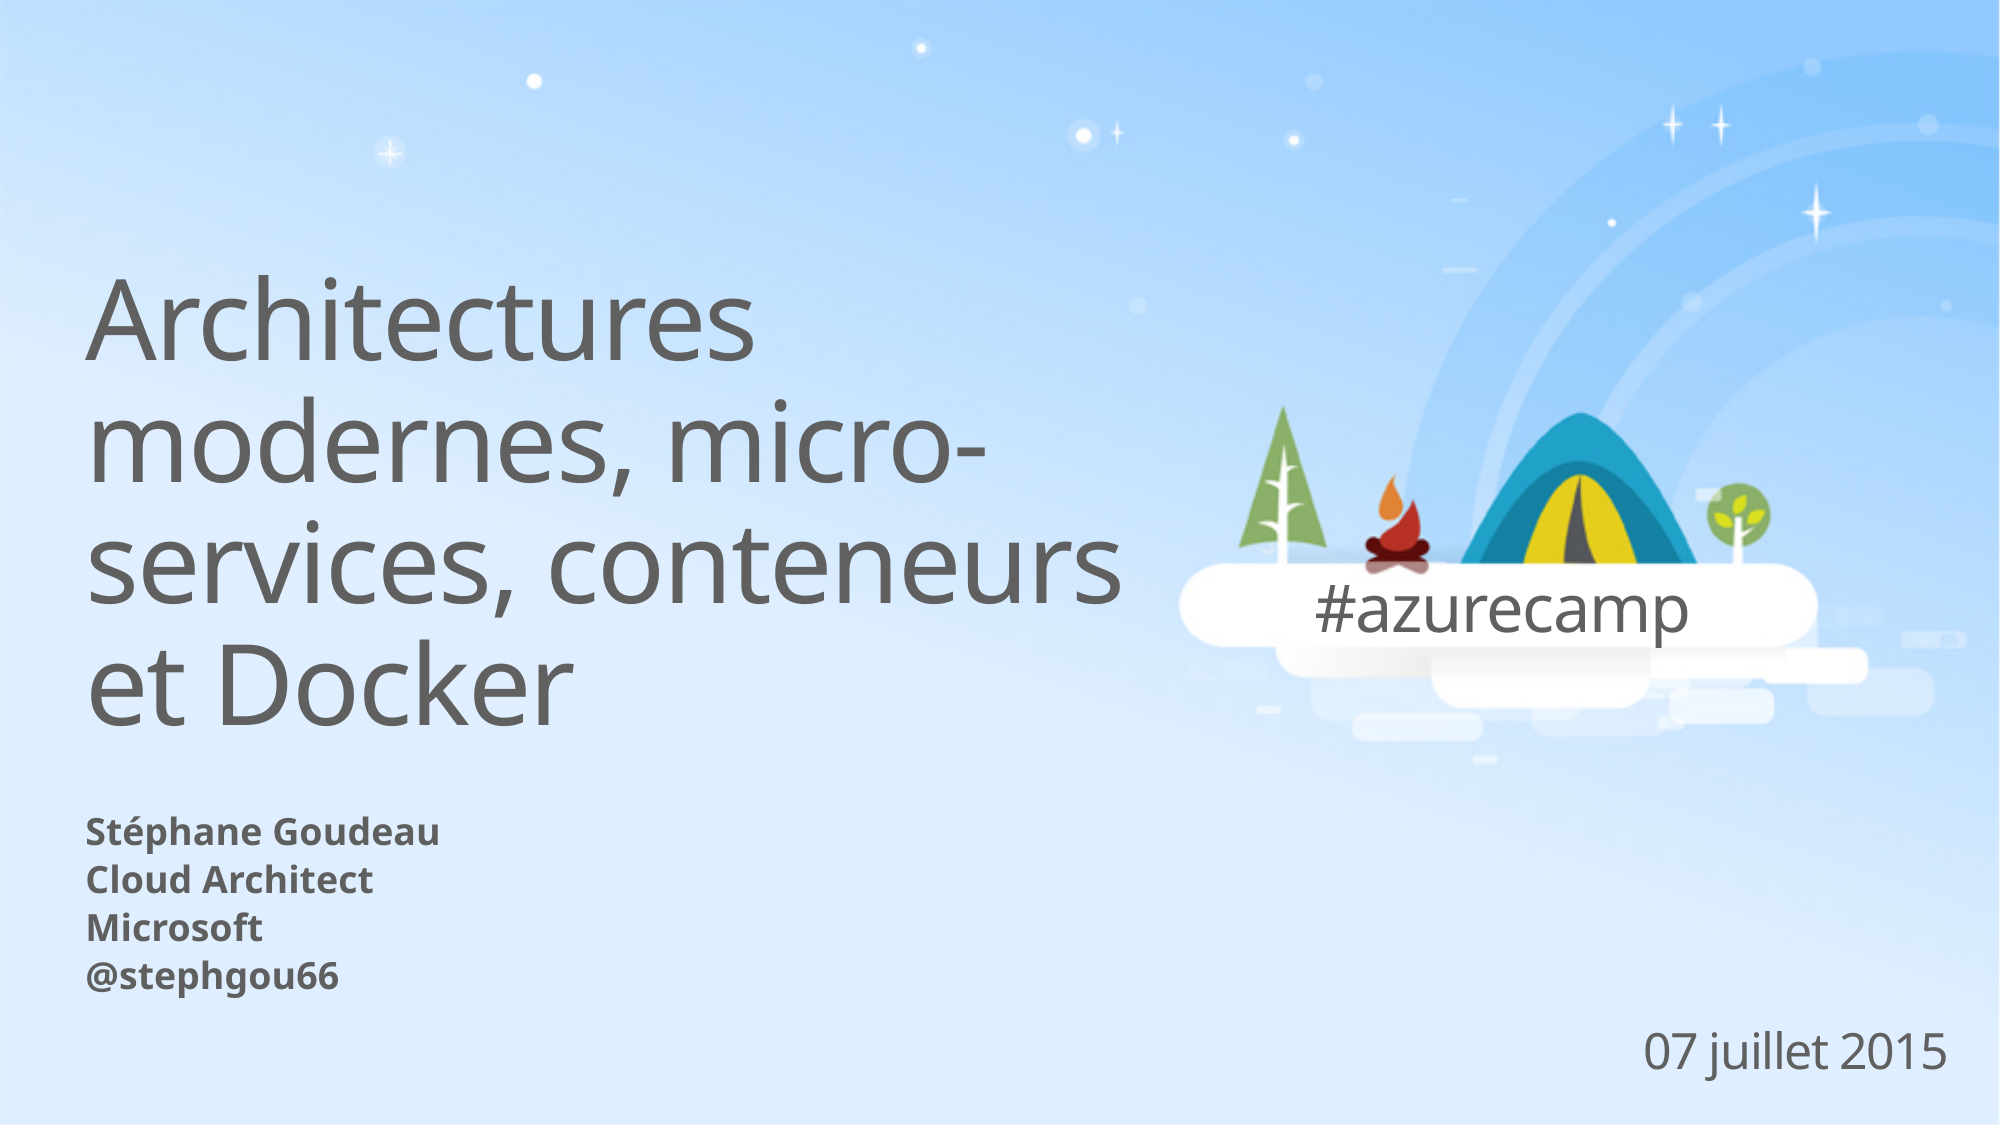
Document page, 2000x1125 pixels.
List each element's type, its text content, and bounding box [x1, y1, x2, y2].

list Stéphane Goudeau Cloud Architect Microsoft @stephgou66 [85, 813, 618, 1005]
title Architectures modernes, micro-services, conteneurs et Docker [85, 263, 1183, 430]
picture [0, 0, 2000, 1125]
